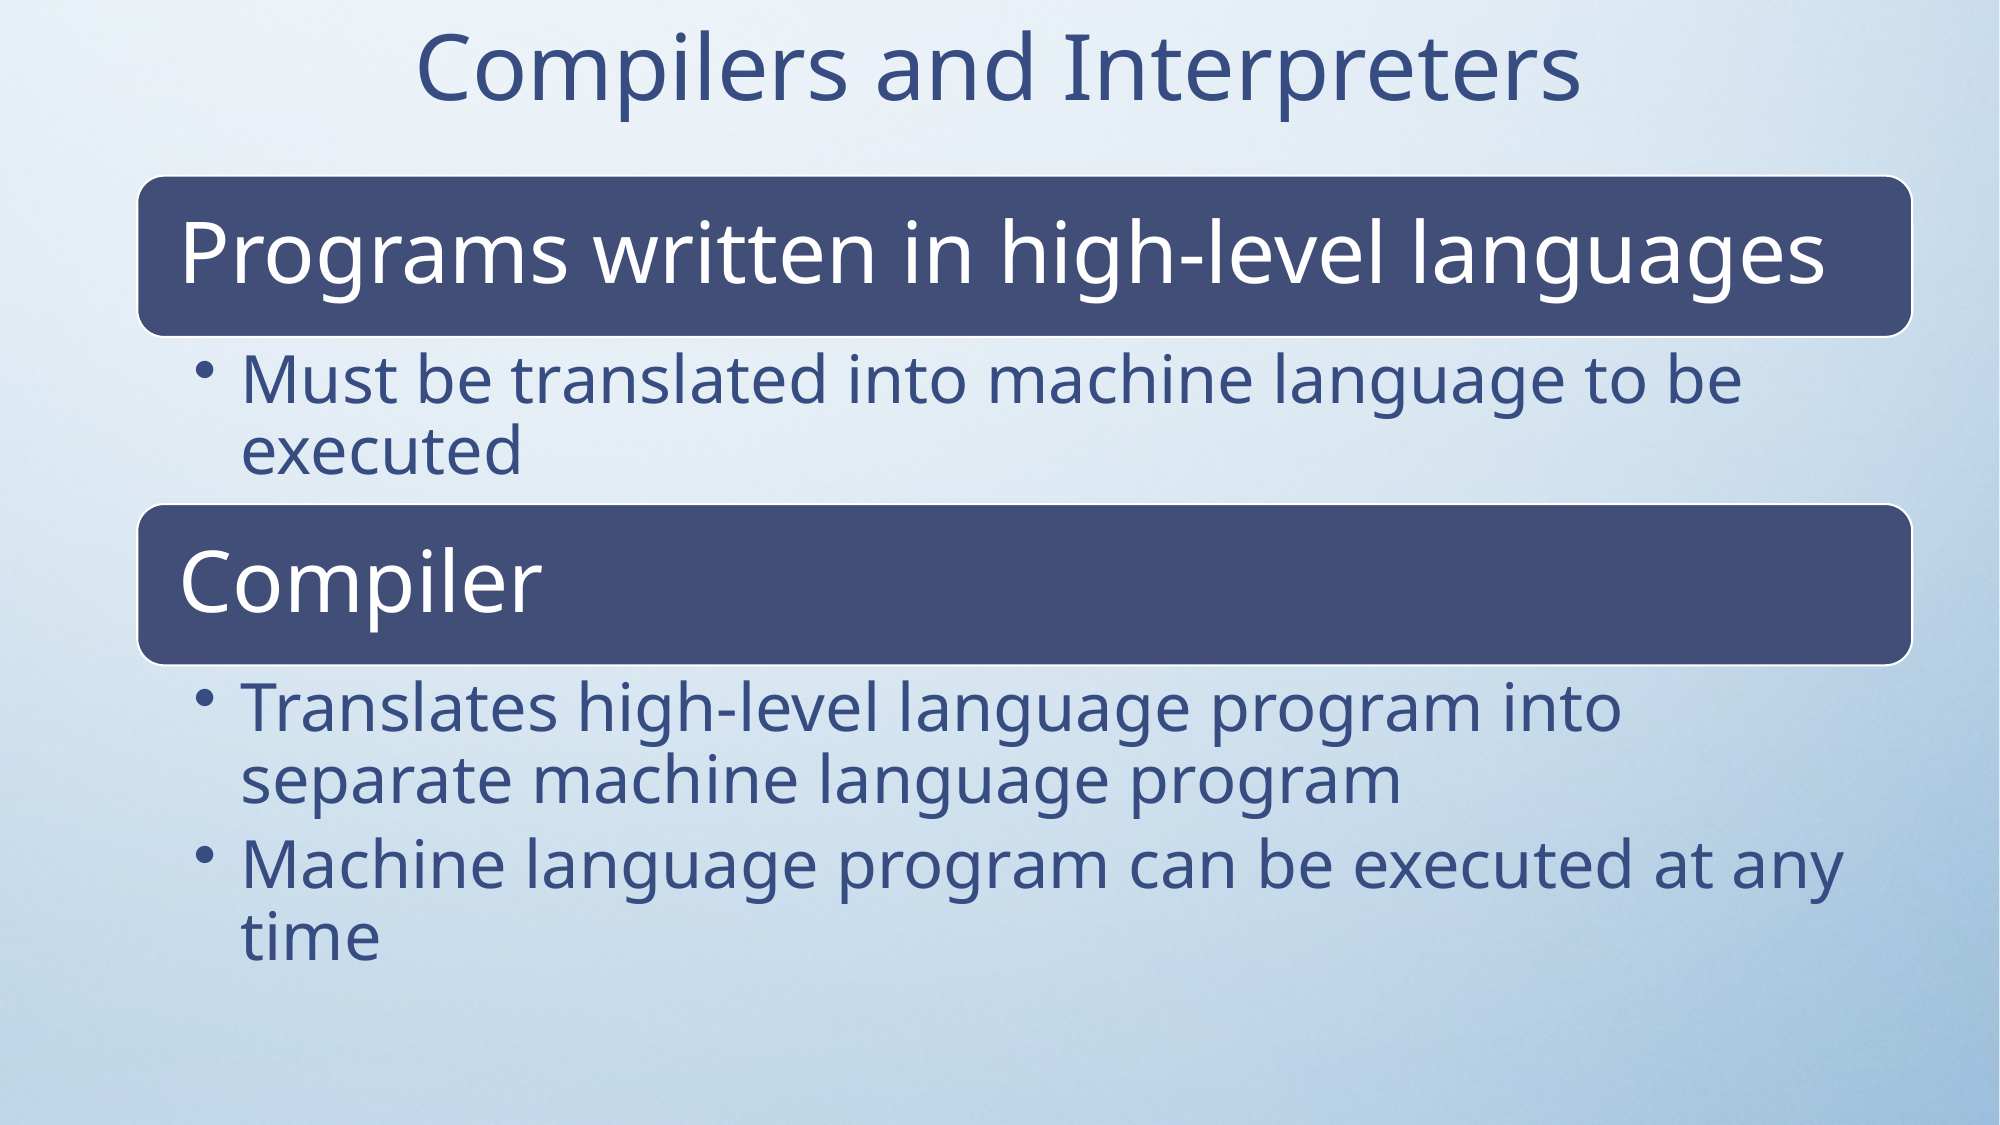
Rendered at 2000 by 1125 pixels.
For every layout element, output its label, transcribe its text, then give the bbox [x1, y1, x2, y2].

picture [0, 130, 2000, 1125]
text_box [137, 125, 1913, 1050]
text_box Compilers and Interpreters [0, 0, 2000, 130]
